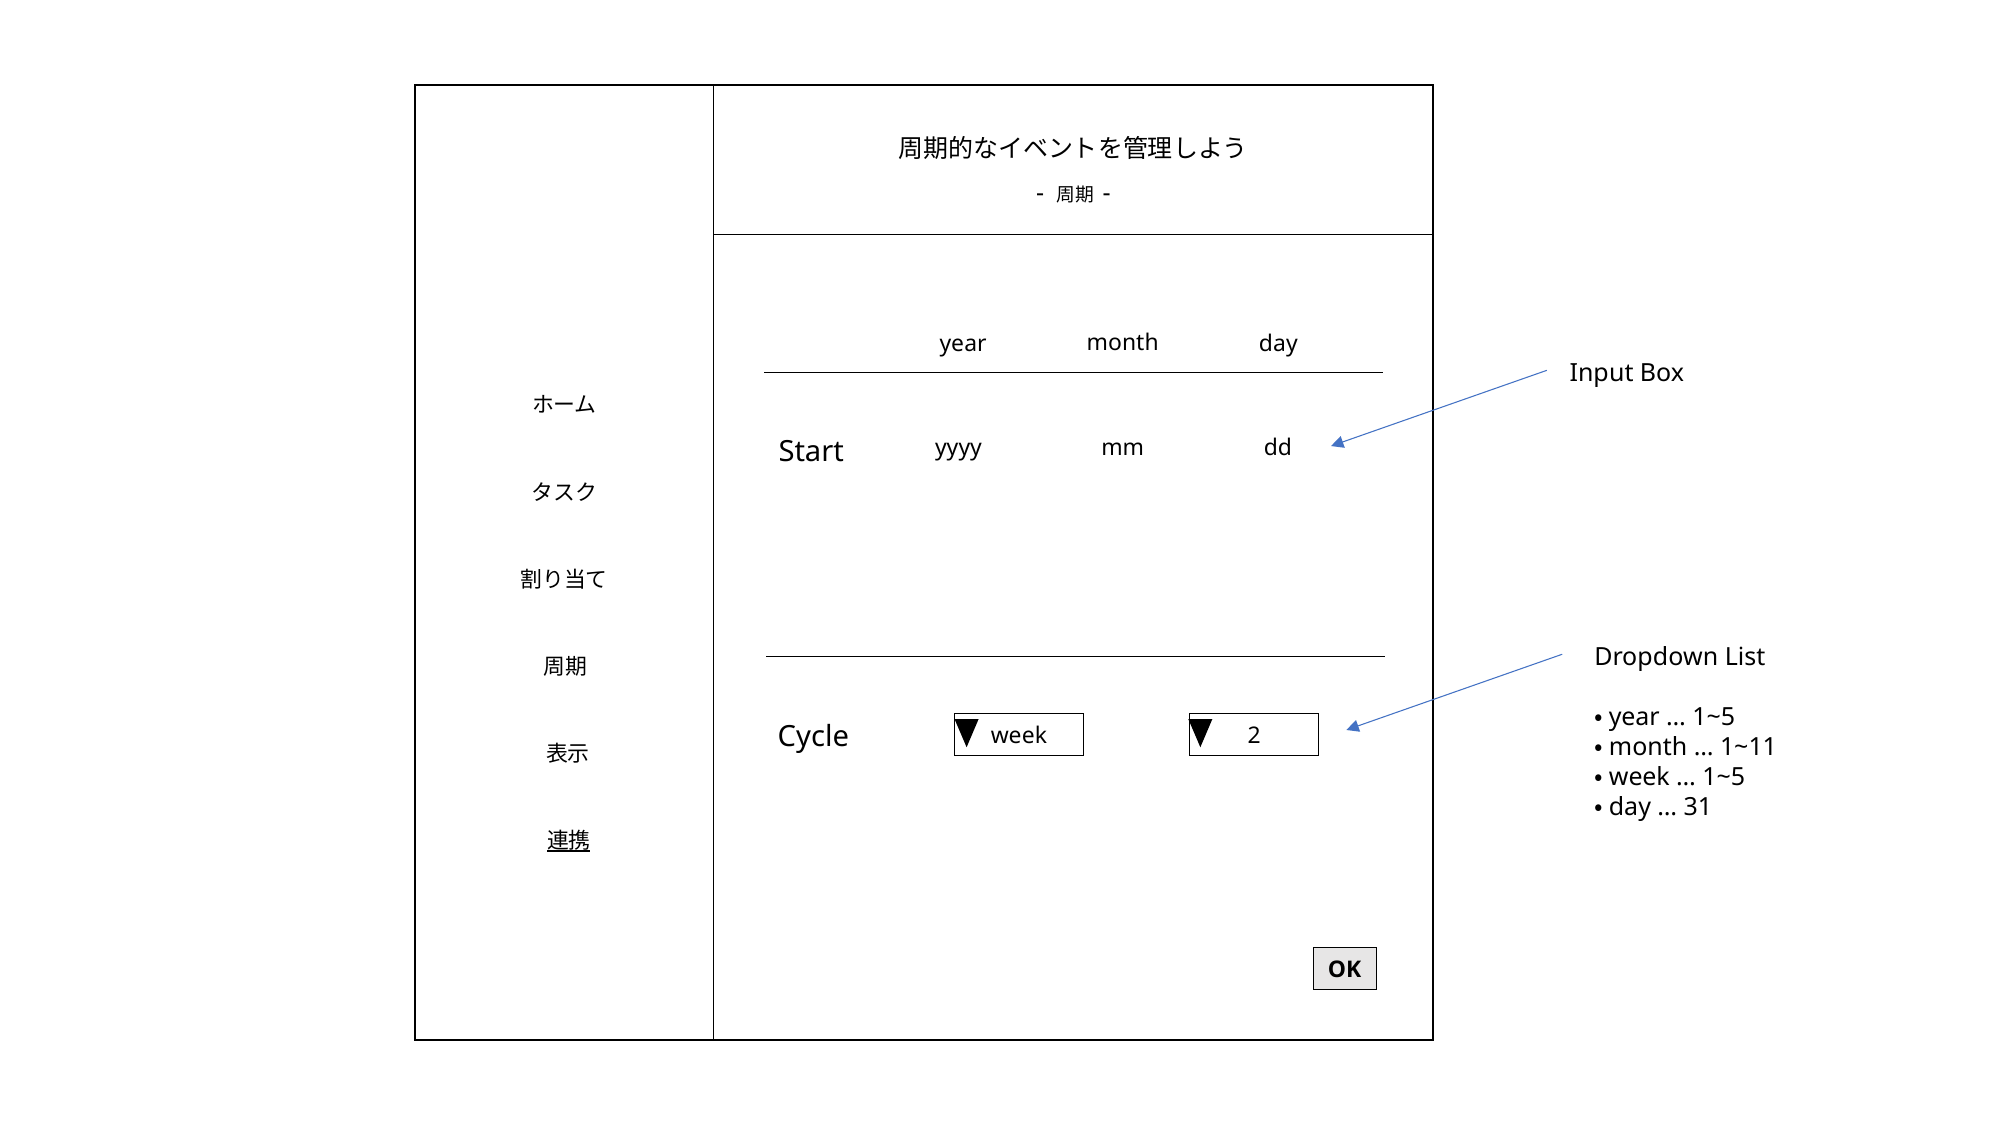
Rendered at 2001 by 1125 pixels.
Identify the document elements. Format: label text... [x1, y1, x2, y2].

text_box year [924, 321, 1002, 364]
text_box Start [763, 425, 860, 475]
text_box dd [1248, 425, 1307, 468]
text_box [1331, 370, 1547, 446]
text_box mm [1086, 425, 1159, 468]
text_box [1346, 654, 1563, 730]
text_box day [1244, 321, 1313, 364]
text_box Input Box [1554, 349, 1699, 395]
text_box month [1071, 320, 1174, 363]
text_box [761, 656, 1386, 761]
text_box yyyy [920, 425, 997, 468]
text_box 周期的なイベントを管理しよう - 周期 - [883, 124, 1264, 215]
text_box Dropdown List ・year … 1~5 ・month … 1~11 ・week … 1~5 ・day … 31 [1579, 633, 1793, 828]
text_box OK [1313, 947, 1377, 990]
text_box [414, 84, 1434, 1041]
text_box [476, 383, 653, 862]
